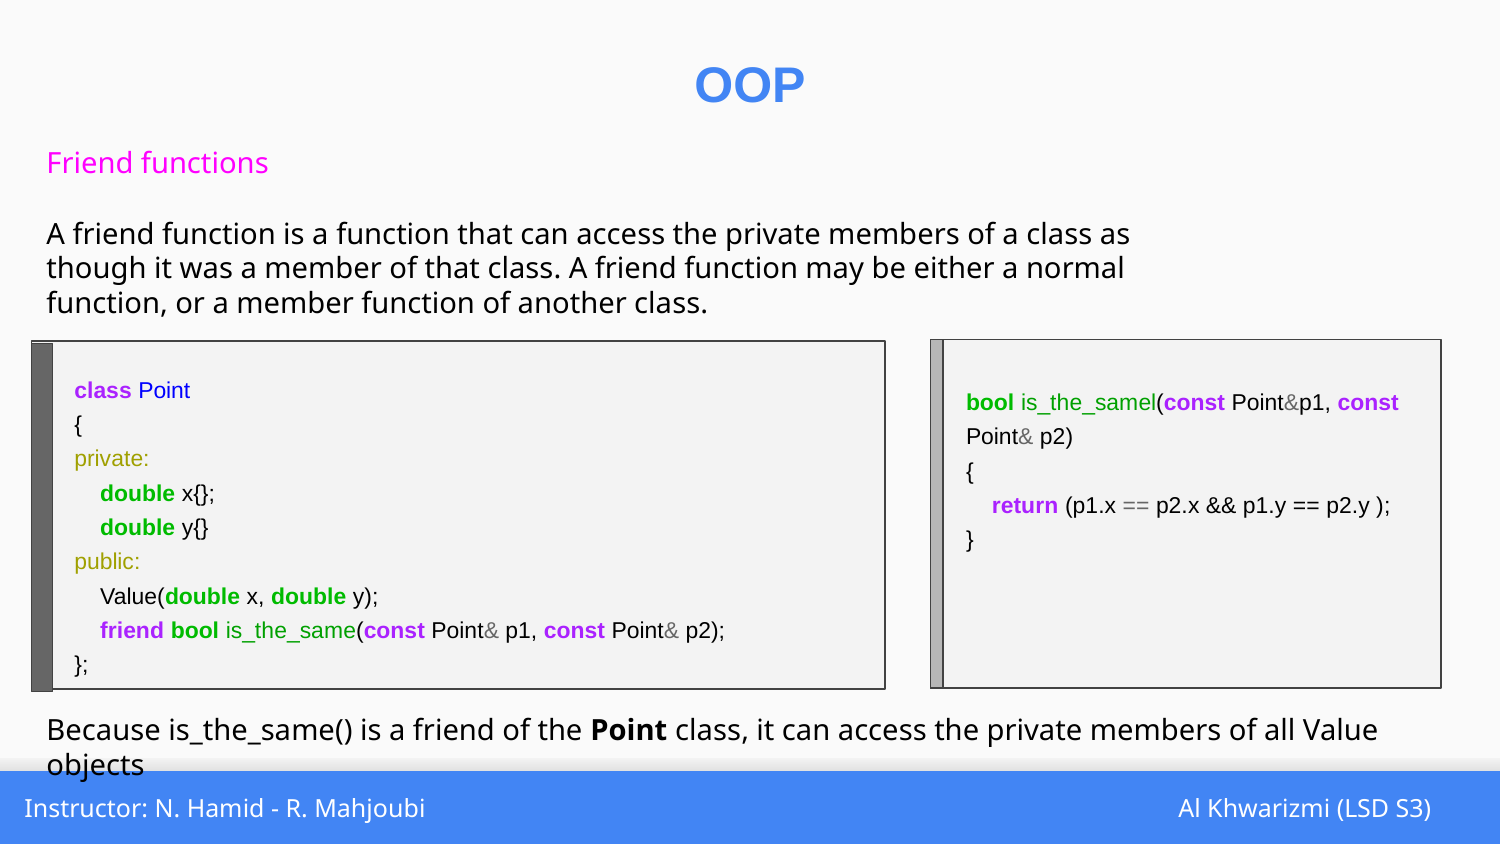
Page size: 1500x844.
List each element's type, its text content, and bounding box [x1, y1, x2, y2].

text_box Friend functions [31, 129, 1236, 195]
text_box Because is_the_same() is a friend of the Point class, it can access the private members of all Value objects [31, 696, 1481, 797]
text_box A friend function is a function that can access the private members of a class as though it was a member of that class. A friend function may be either a normal function, or a member function of another class. [31, 199, 1165, 335]
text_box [31, 340, 886, 692]
list Al Khwarizmi (LSD S3) [1114, 770, 1496, 844]
text_box OOP [347, 28, 1153, 128]
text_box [930, 339, 1442, 689]
list Instructor: N. Hamid - R. Mahjoubi [9, 770, 696, 844]
